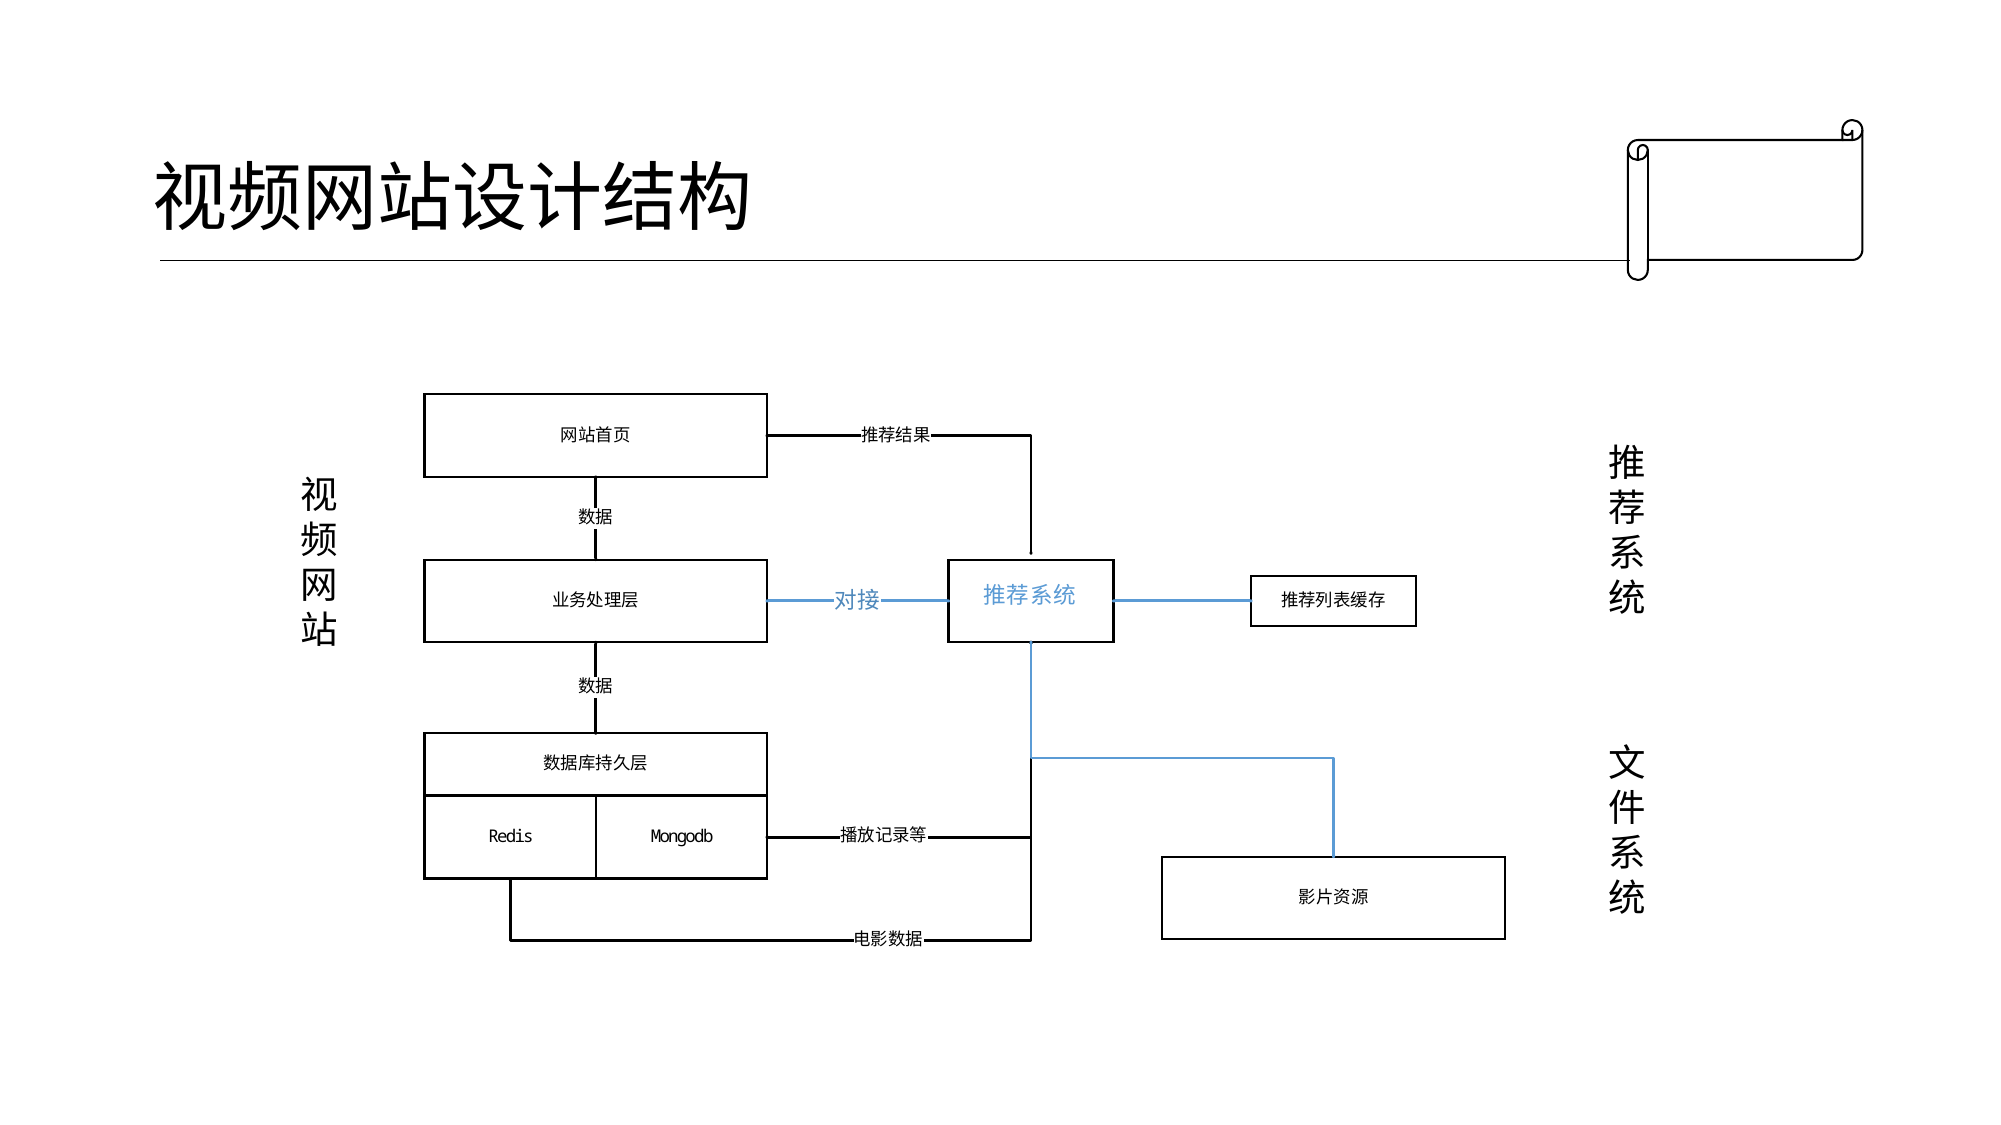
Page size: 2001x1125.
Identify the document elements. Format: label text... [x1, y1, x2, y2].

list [419, 388, 1508, 963]
text_box 文件系统 [1593, 731, 1668, 927]
text_box 推荐系统 [1593, 431, 1668, 627]
text_box [1626, 119, 1864, 281]
title 视频网站设计结构 [137, 91, 1863, 309]
text_box 视频网站 [285, 464, 359, 659]
